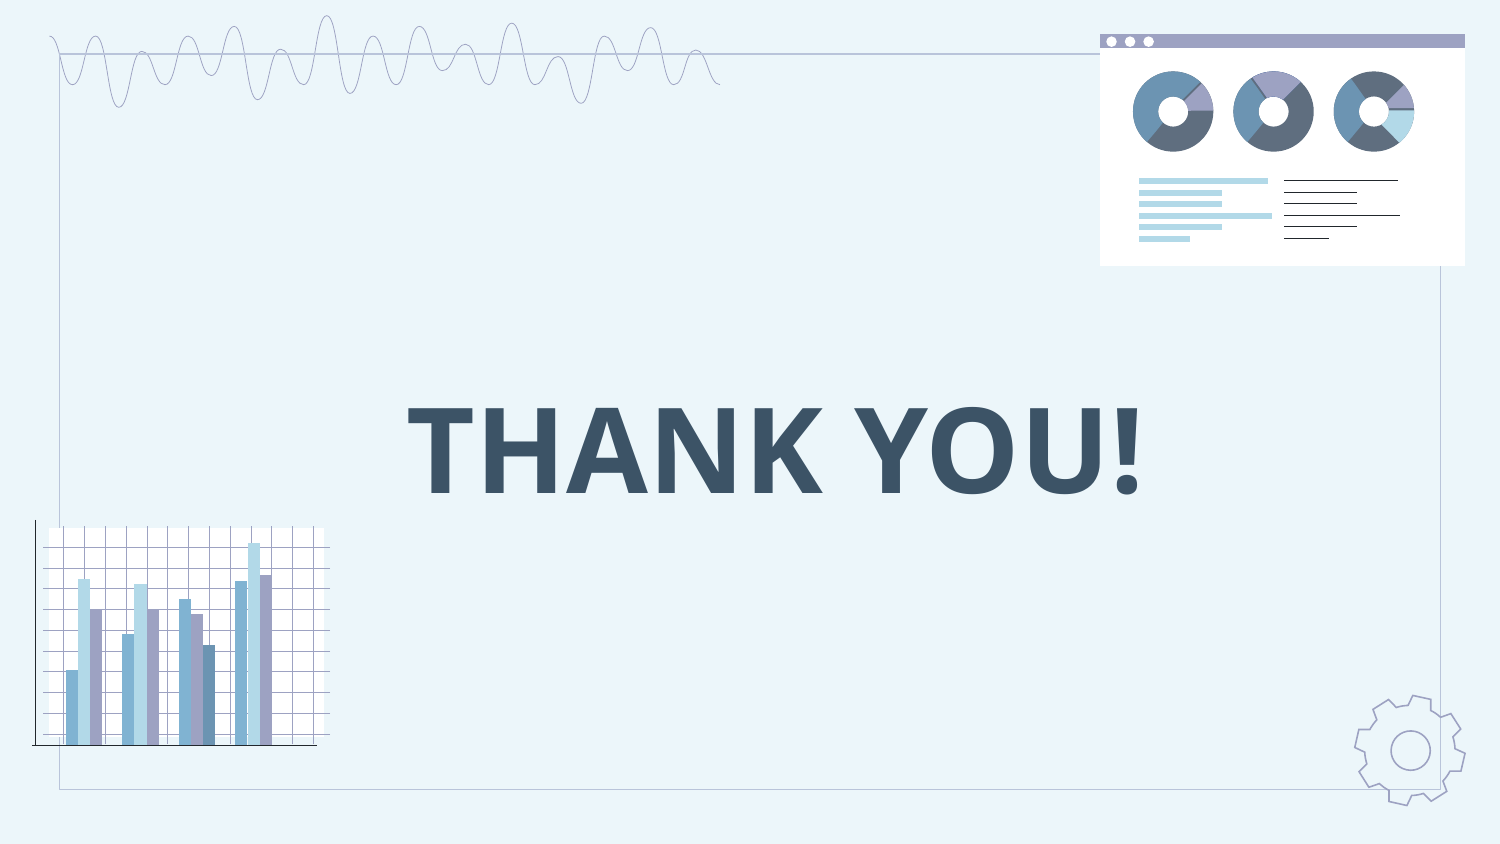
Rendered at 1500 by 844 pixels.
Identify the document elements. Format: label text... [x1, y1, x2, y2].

title THANK YOU! [360, 306, 1191, 533]
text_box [31, 519, 331, 747]
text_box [1099, 34, 1466, 267]
